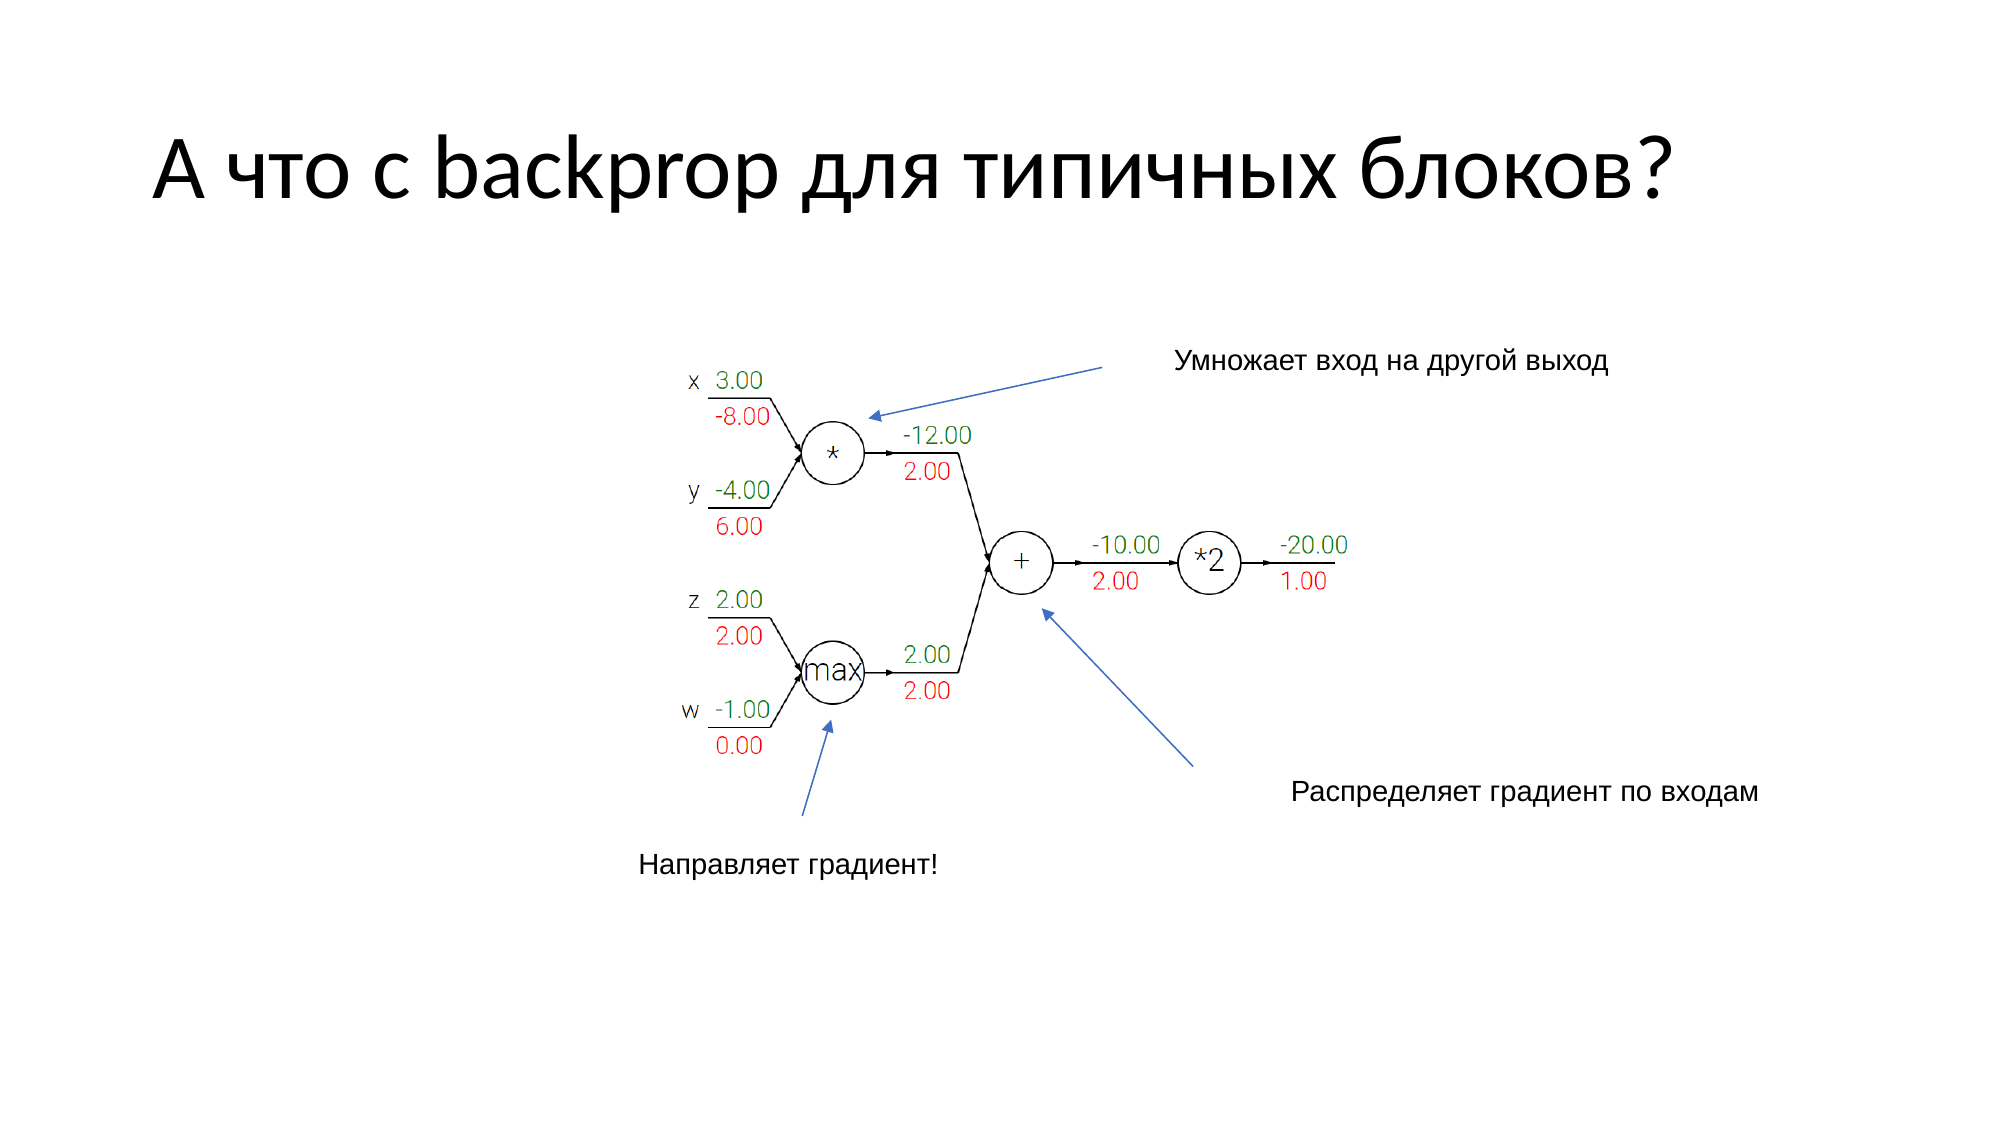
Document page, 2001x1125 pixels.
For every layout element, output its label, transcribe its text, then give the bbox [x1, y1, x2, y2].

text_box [802, 719, 832, 817]
text_box Умножает вход на другой выход [1158, 333, 1624, 384]
text_box Направляет градиент! [623, 838, 955, 888]
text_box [1041, 607, 1194, 767]
title А что с backprop для типичных блоков? [137, 59, 1863, 278]
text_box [868, 367, 1103, 419]
picture [636, 336, 1364, 789]
text_box Распределяет градиент по входам [1276, 765, 1775, 815]
